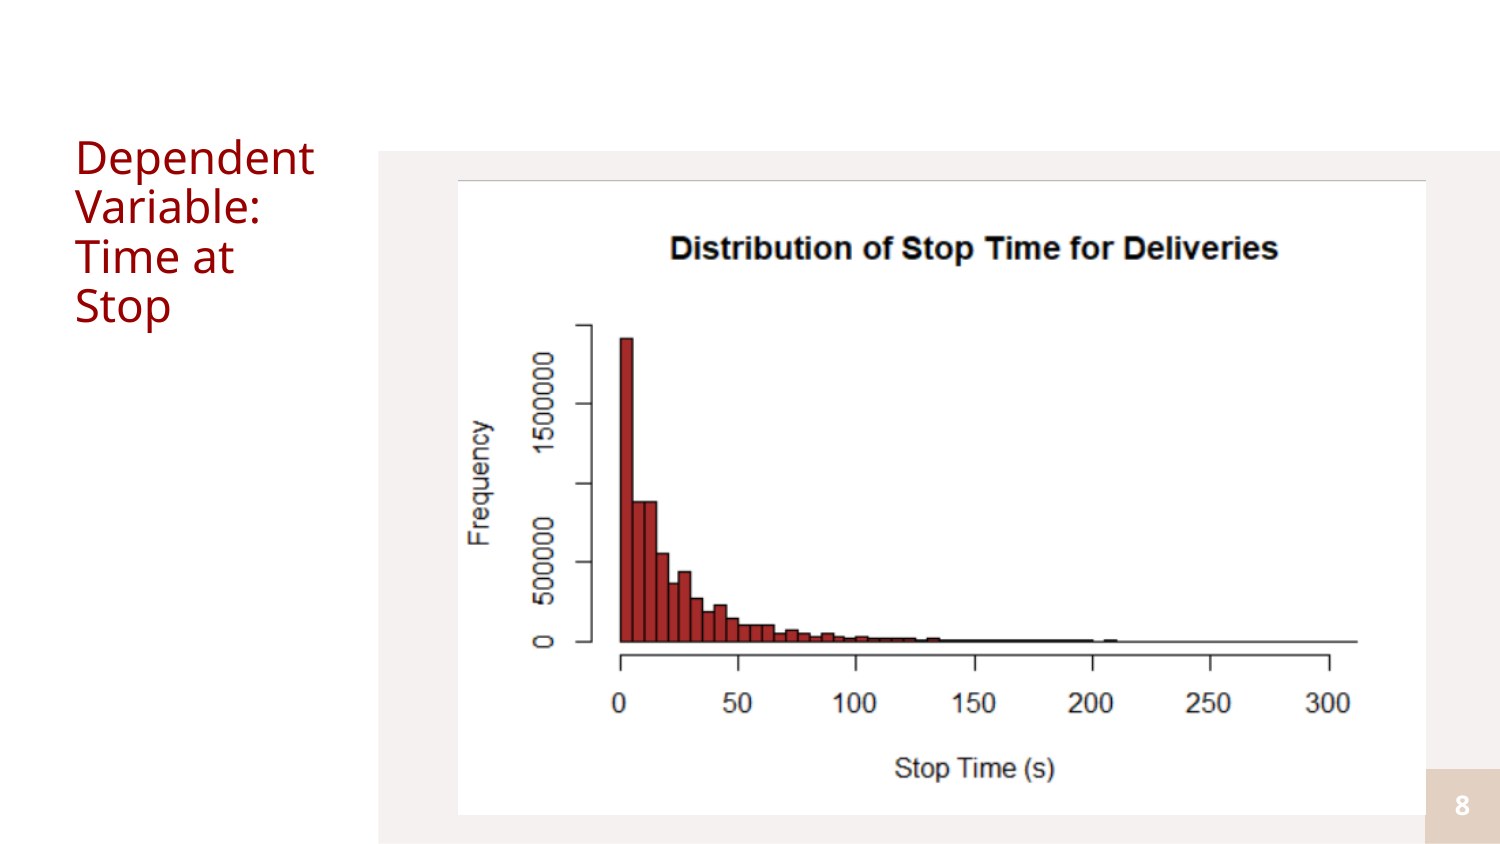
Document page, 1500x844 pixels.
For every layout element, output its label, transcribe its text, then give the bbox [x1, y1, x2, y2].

slide_number 8 [1425, 769, 1500, 844]
picture [458, 180, 1426, 815]
title Dependent Variable: Time at Stop [74, 135, 342, 769]
